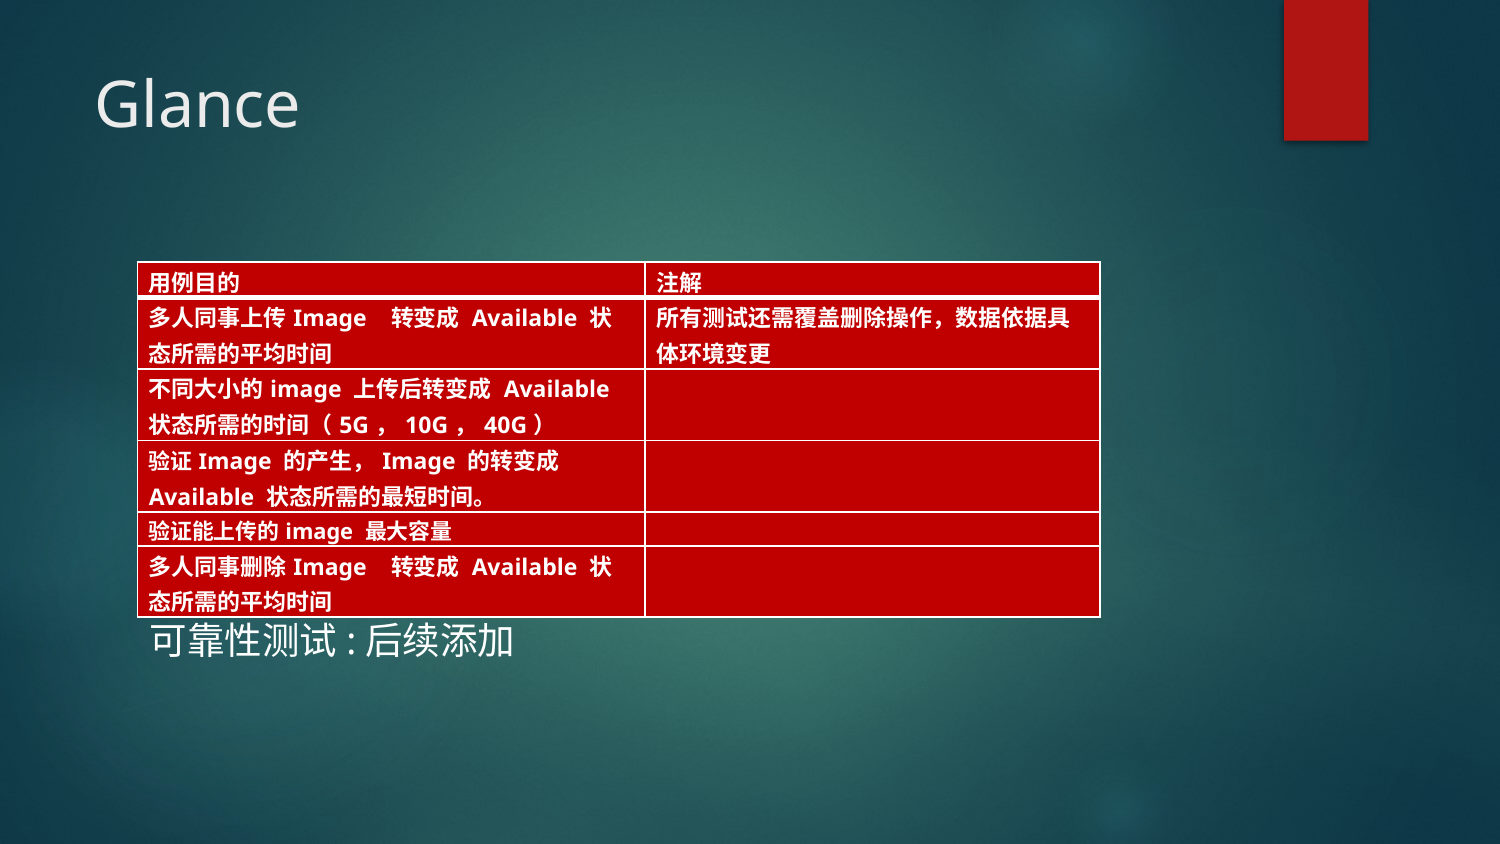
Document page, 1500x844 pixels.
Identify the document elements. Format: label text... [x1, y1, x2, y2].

table_cell 验证能上传的image 最大容量 [138, 513, 644, 545]
table_cell 多人同事删除Image 转变成 Available 状态所需的平均时间 [138, 547, 644, 616]
picture [0, 0, 1500, 844]
table_cell [646, 547, 1099, 616]
title Glance [79, 55, 1237, 229]
table_cell [646, 370, 1099, 440]
table_cell [646, 441, 1099, 511]
text_box 可靠性测试:后续添加 [135, 609, 531, 670]
table_header 用例目的 [138, 263, 644, 295]
table_cell 多人同事上传Image 转变成 Available 状态所需的平均时间 [138, 300, 644, 368]
table_header 注解 [646, 263, 1099, 295]
table_cell 验证Image 的产生，Image 的转变成 Available 状态所需的最短时间。 [138, 441, 644, 511]
table_cell [646, 513, 1099, 545]
table_cell 所有测试还需覆盖删除操作，数据依据具体环境变更 [646, 300, 1099, 368]
table_cell 不同大小的image 上传后转变成 Available 状态所需的时间（5G，10G，40G） [138, 370, 644, 440]
